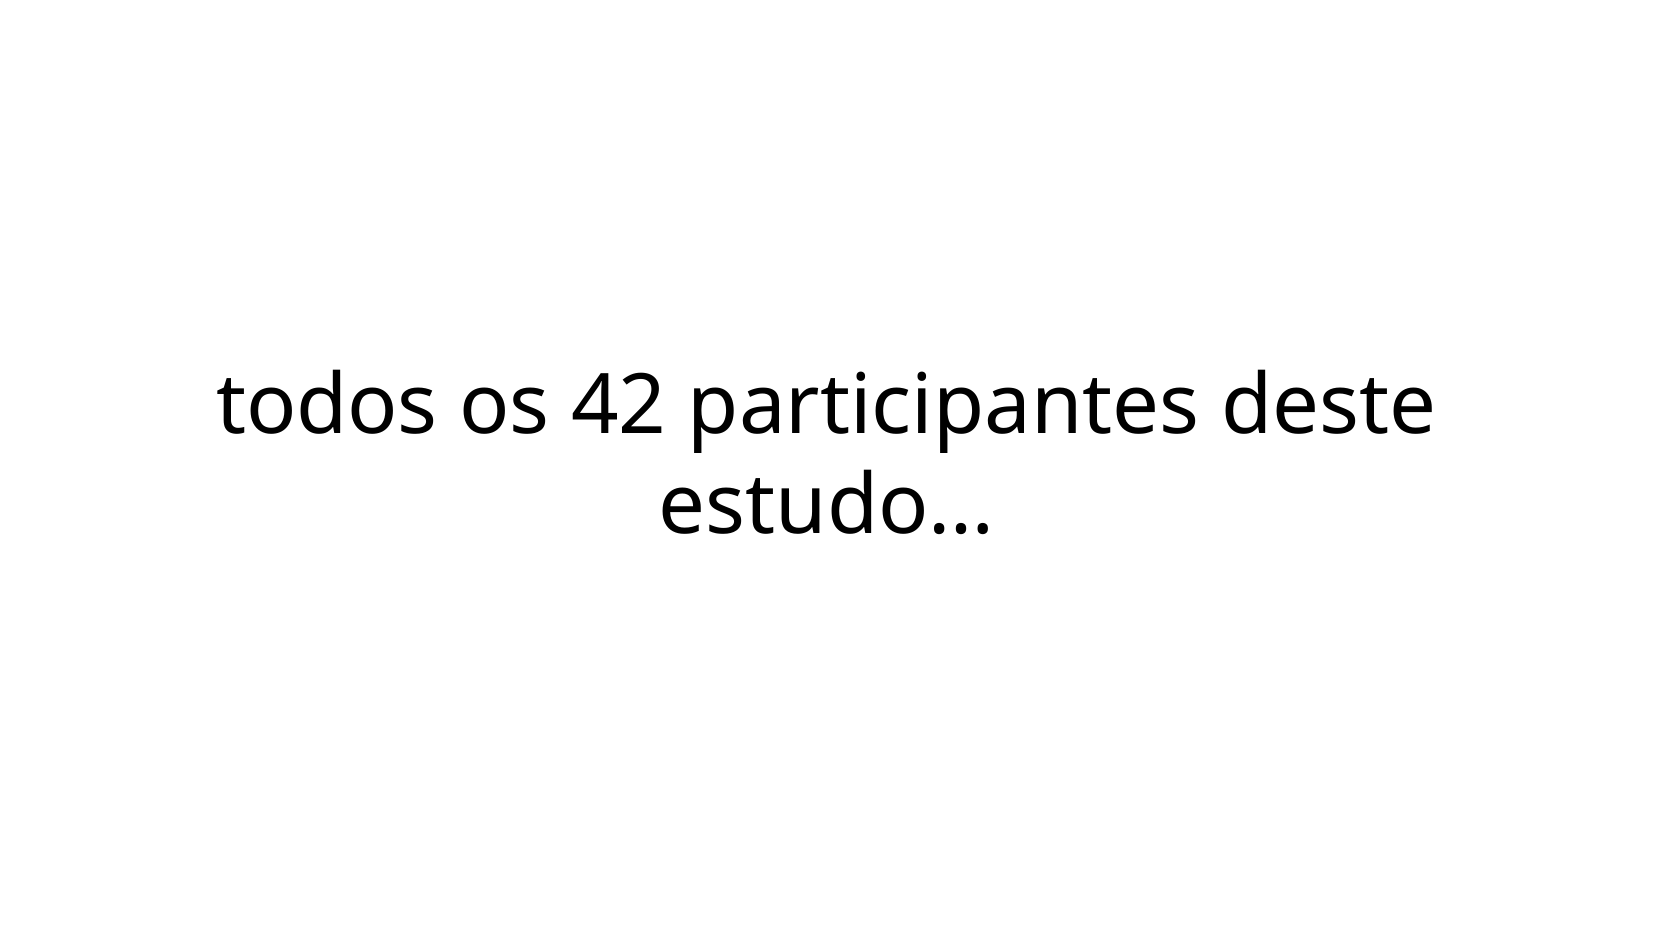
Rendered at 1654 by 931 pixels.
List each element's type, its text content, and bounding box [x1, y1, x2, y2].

text_box todos os 42 participantes deste estudo… [46, 342, 1607, 558]
